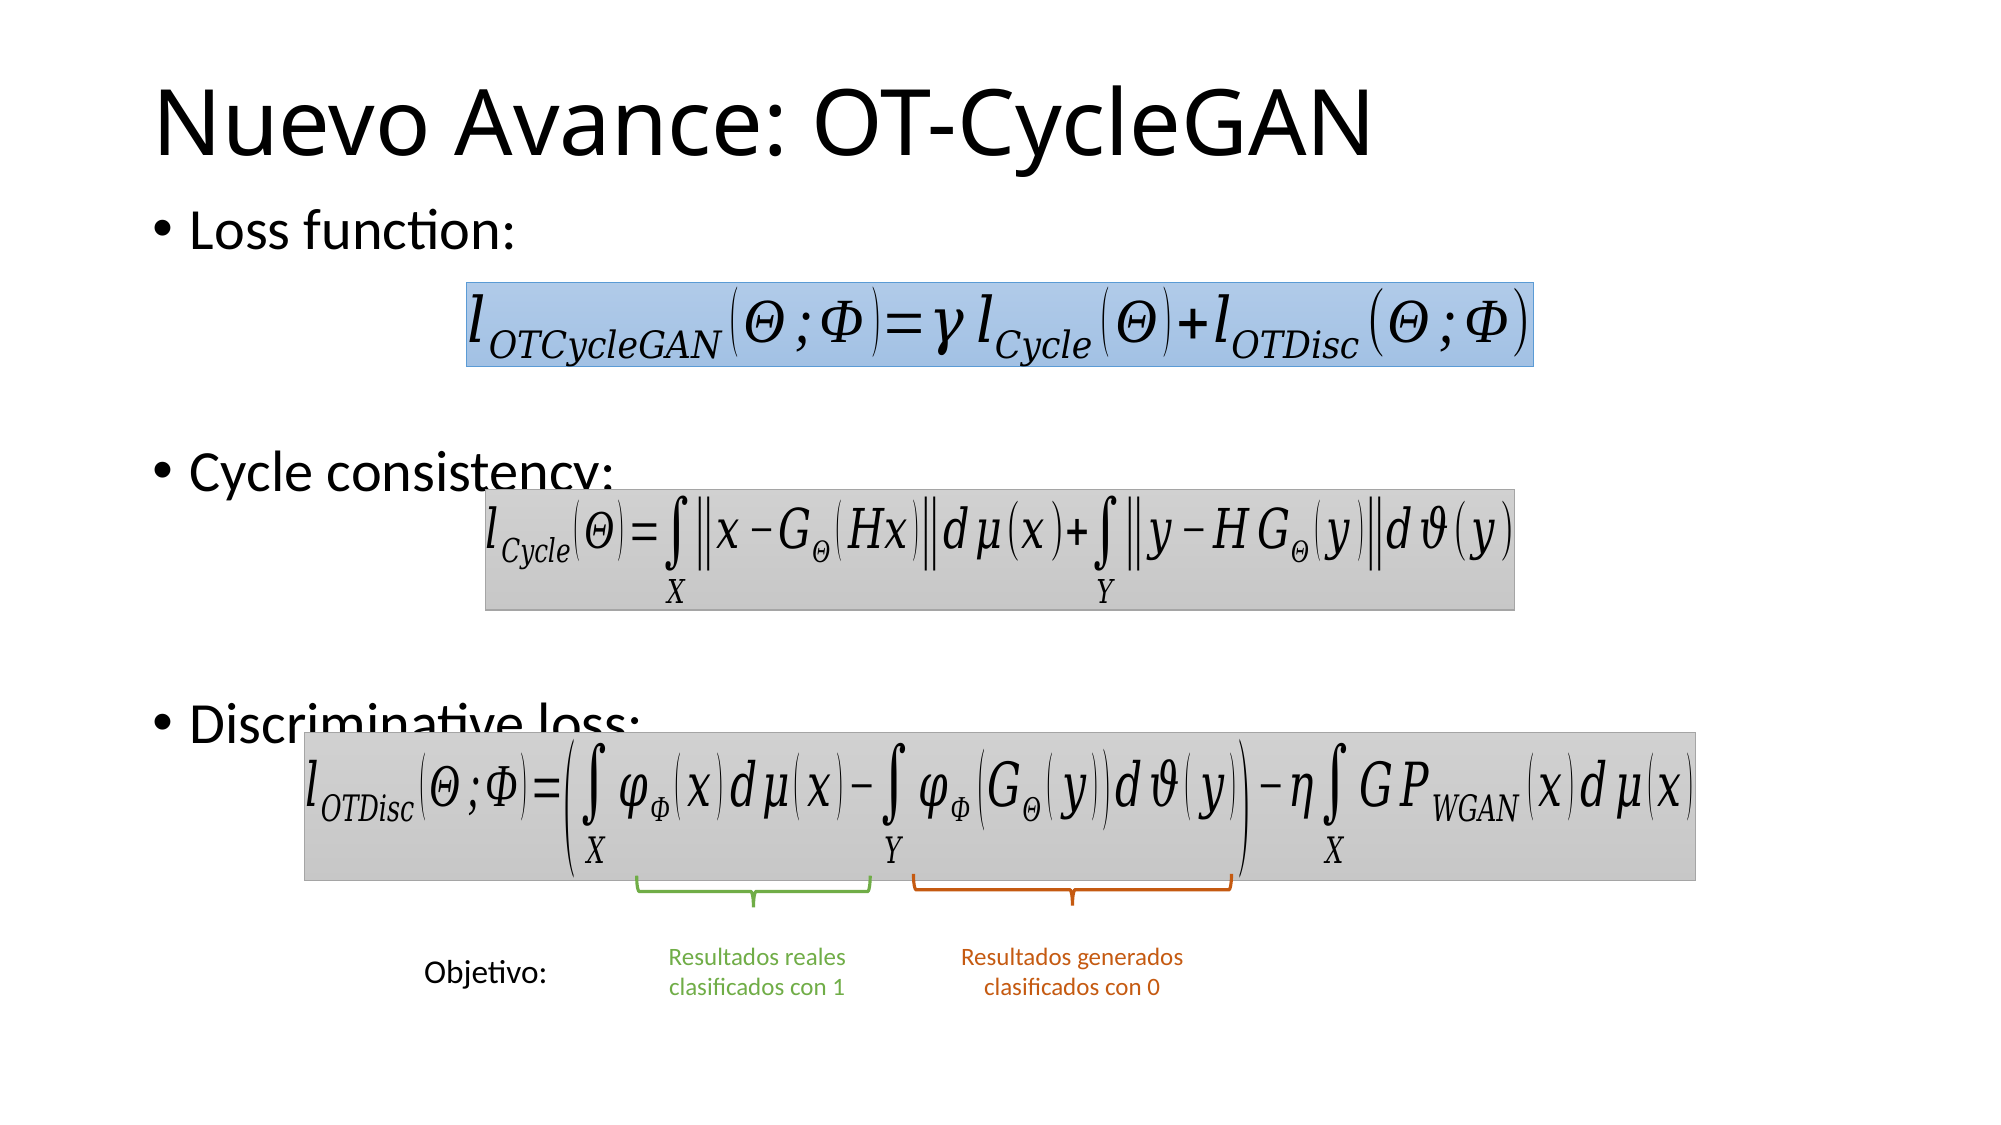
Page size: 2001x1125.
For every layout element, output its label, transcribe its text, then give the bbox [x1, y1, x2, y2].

text_box Resultados generados clasificados con 0 [934, 932, 1211, 1008]
list Loss function: Cycle consistency: Discriminative loss: [137, 192, 1863, 1014]
text_box Objetivo: [371, 942, 601, 998]
text_box Resultados reales clasificados con 1 [642, 932, 873, 1008]
title Nuevo Avance: OT-CycleGAN [137, 59, 1863, 192]
text_box [636, 875, 871, 908]
text_box [912, 873, 1233, 906]
